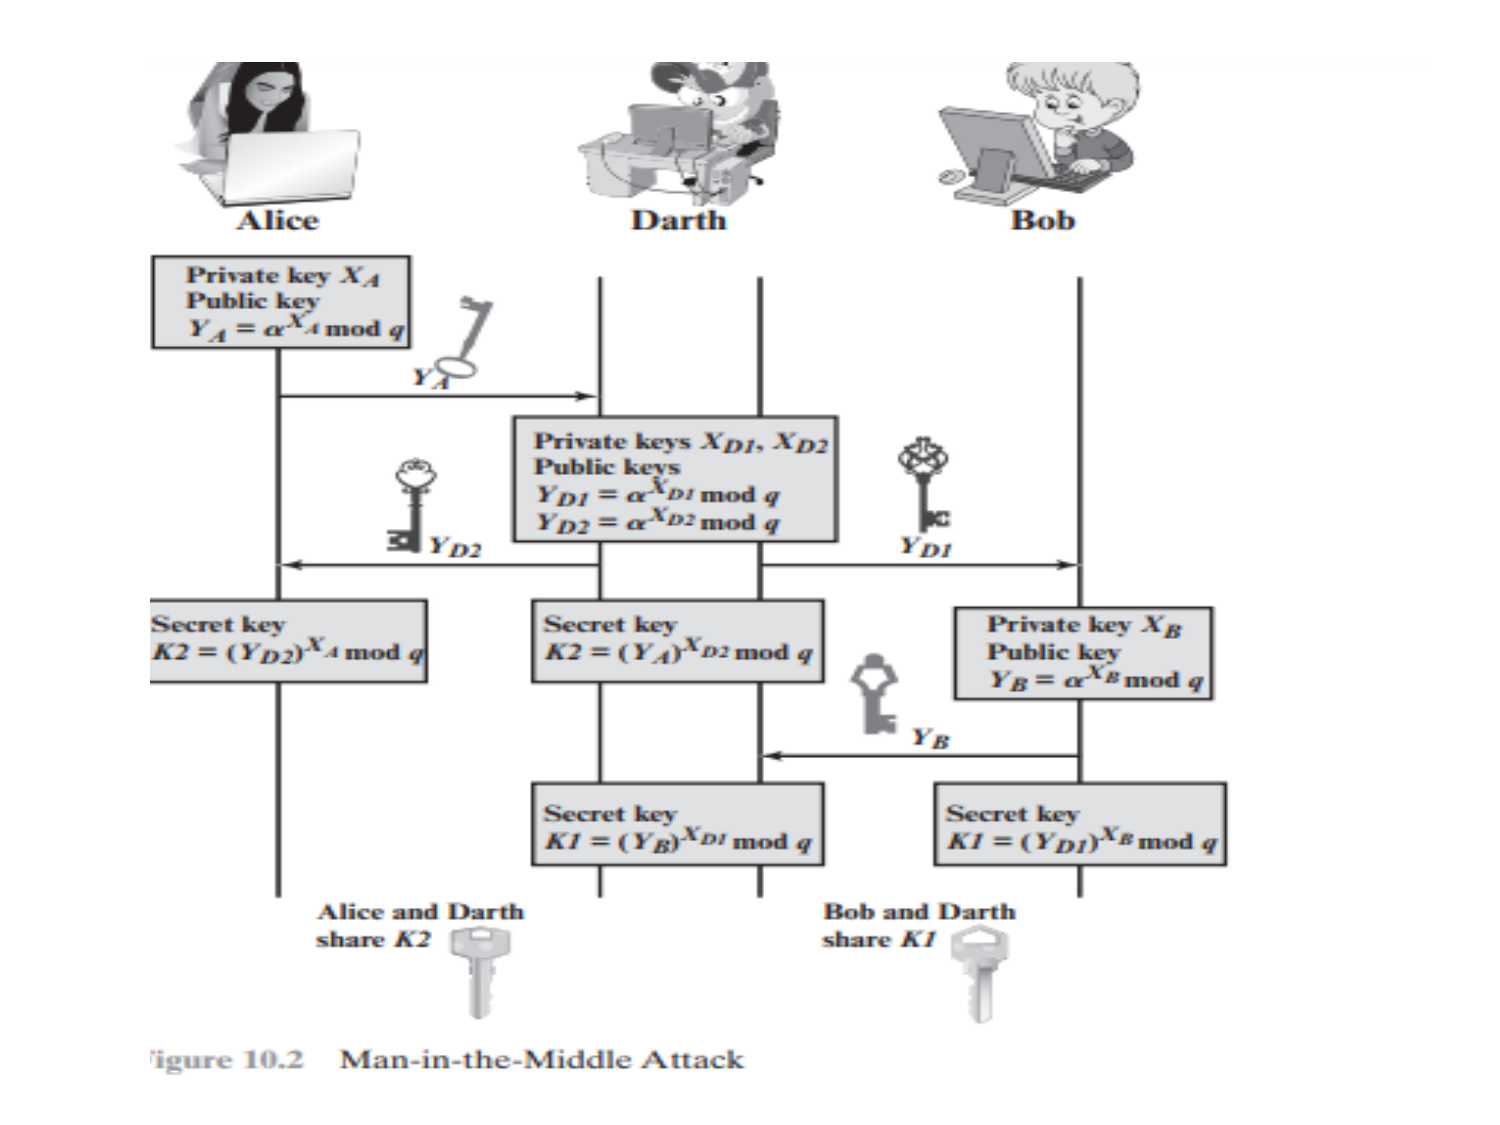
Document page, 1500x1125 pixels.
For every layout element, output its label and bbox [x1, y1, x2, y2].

picture [149, 62, 1426, 1088]
